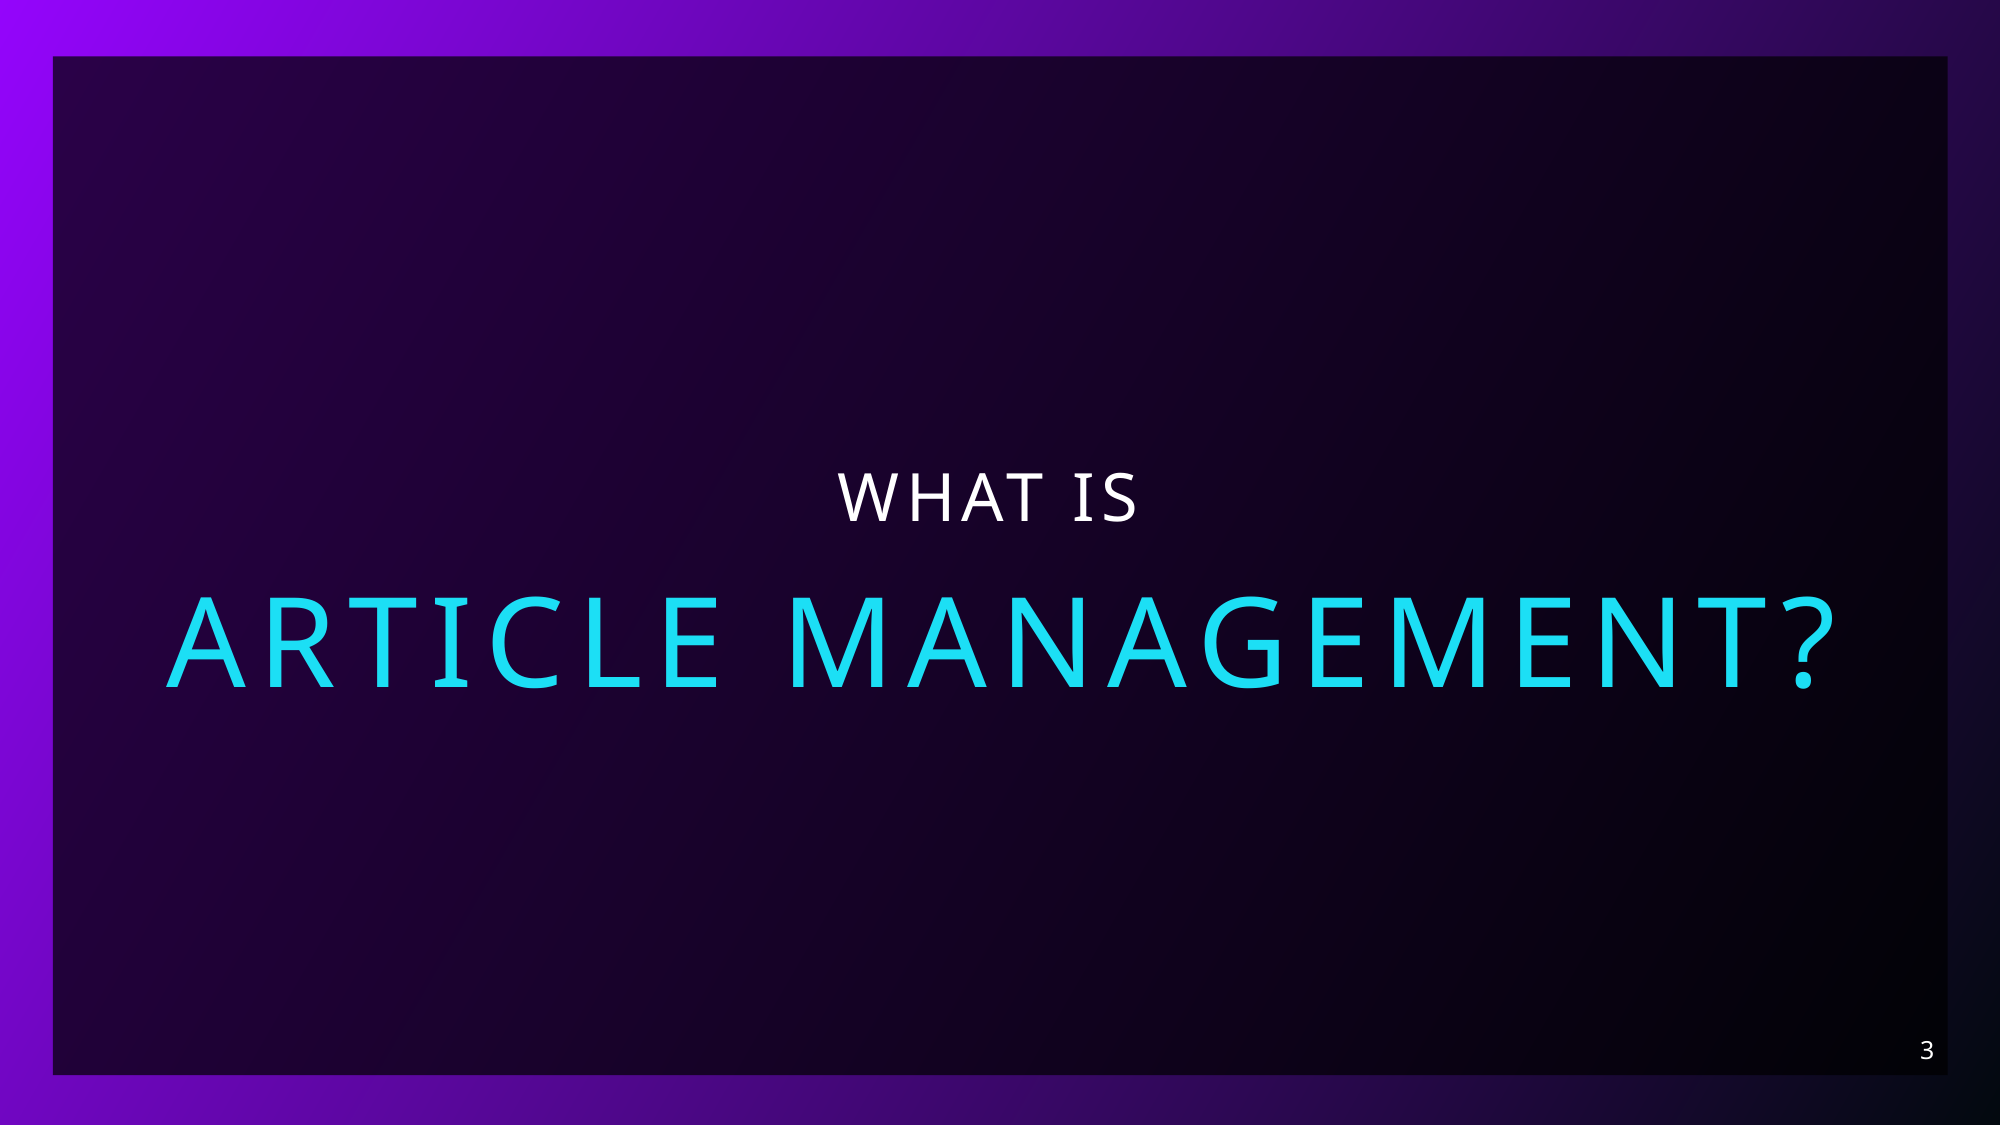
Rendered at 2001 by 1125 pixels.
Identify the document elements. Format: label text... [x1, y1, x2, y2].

subtitle Article Management? [52, 571, 1950, 964]
title What is [52, 95, 1948, 544]
slide_number 3 [1499, 1021, 1950, 1082]
